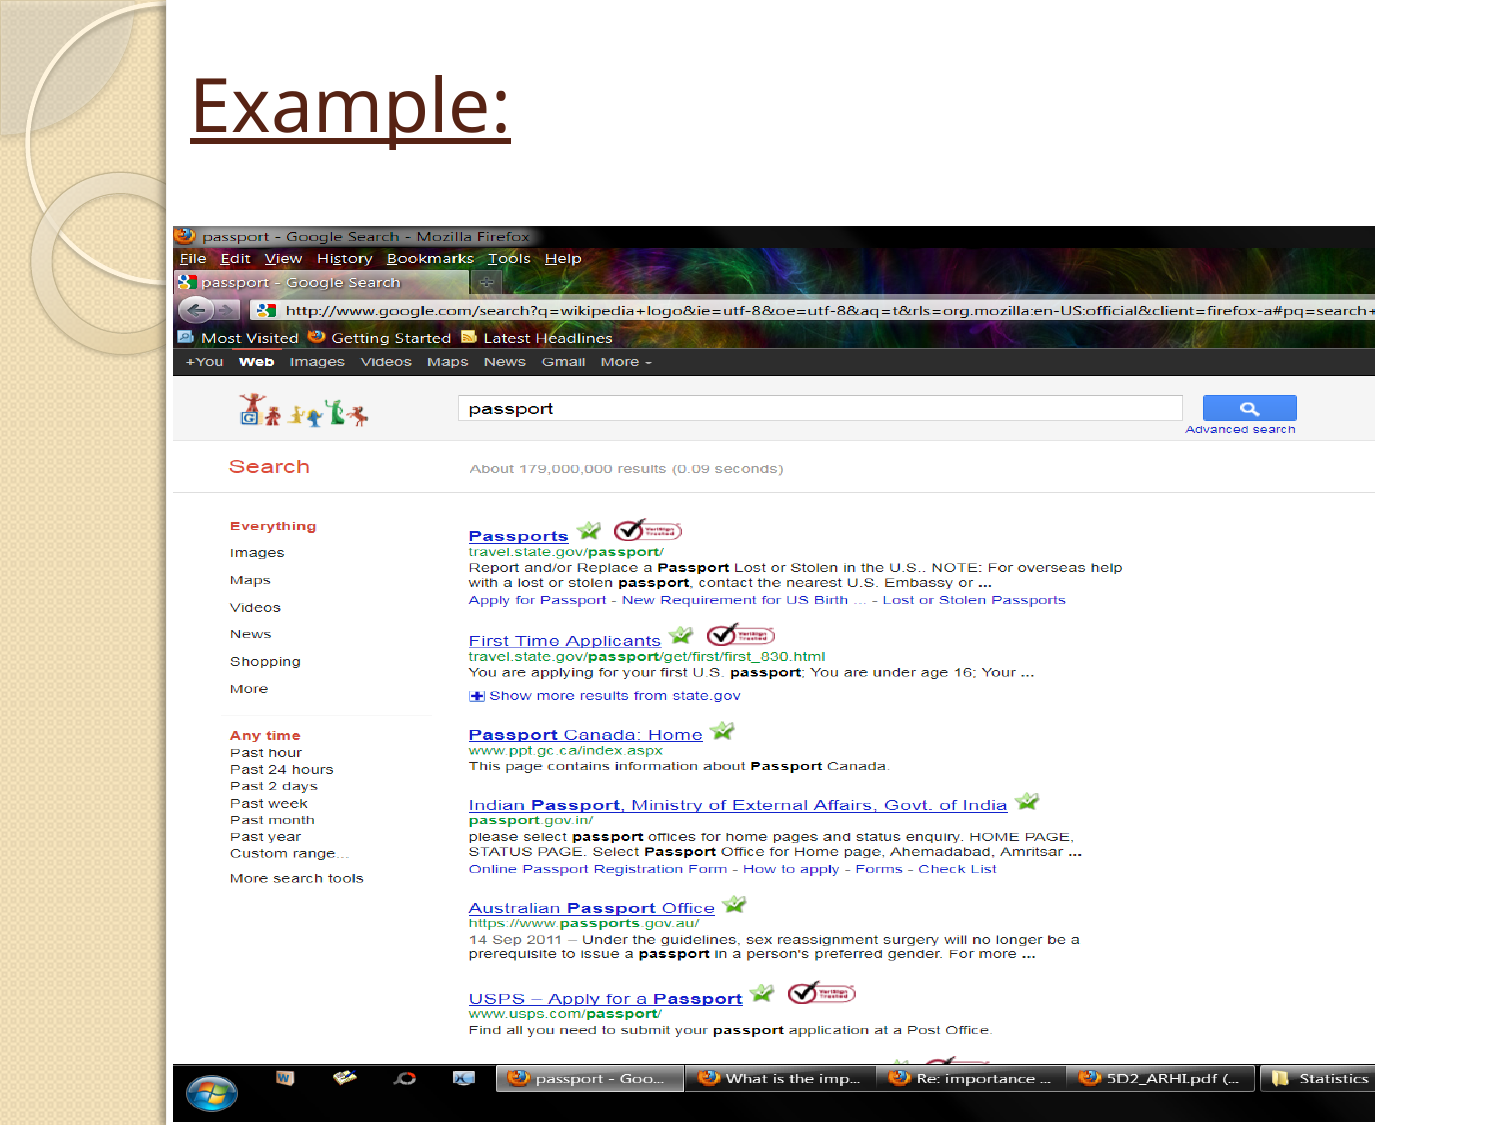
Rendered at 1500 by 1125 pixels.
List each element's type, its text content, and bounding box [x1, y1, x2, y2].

picture [173, 226, 1376, 1123]
title Example: [174, 0, 1488, 975]
